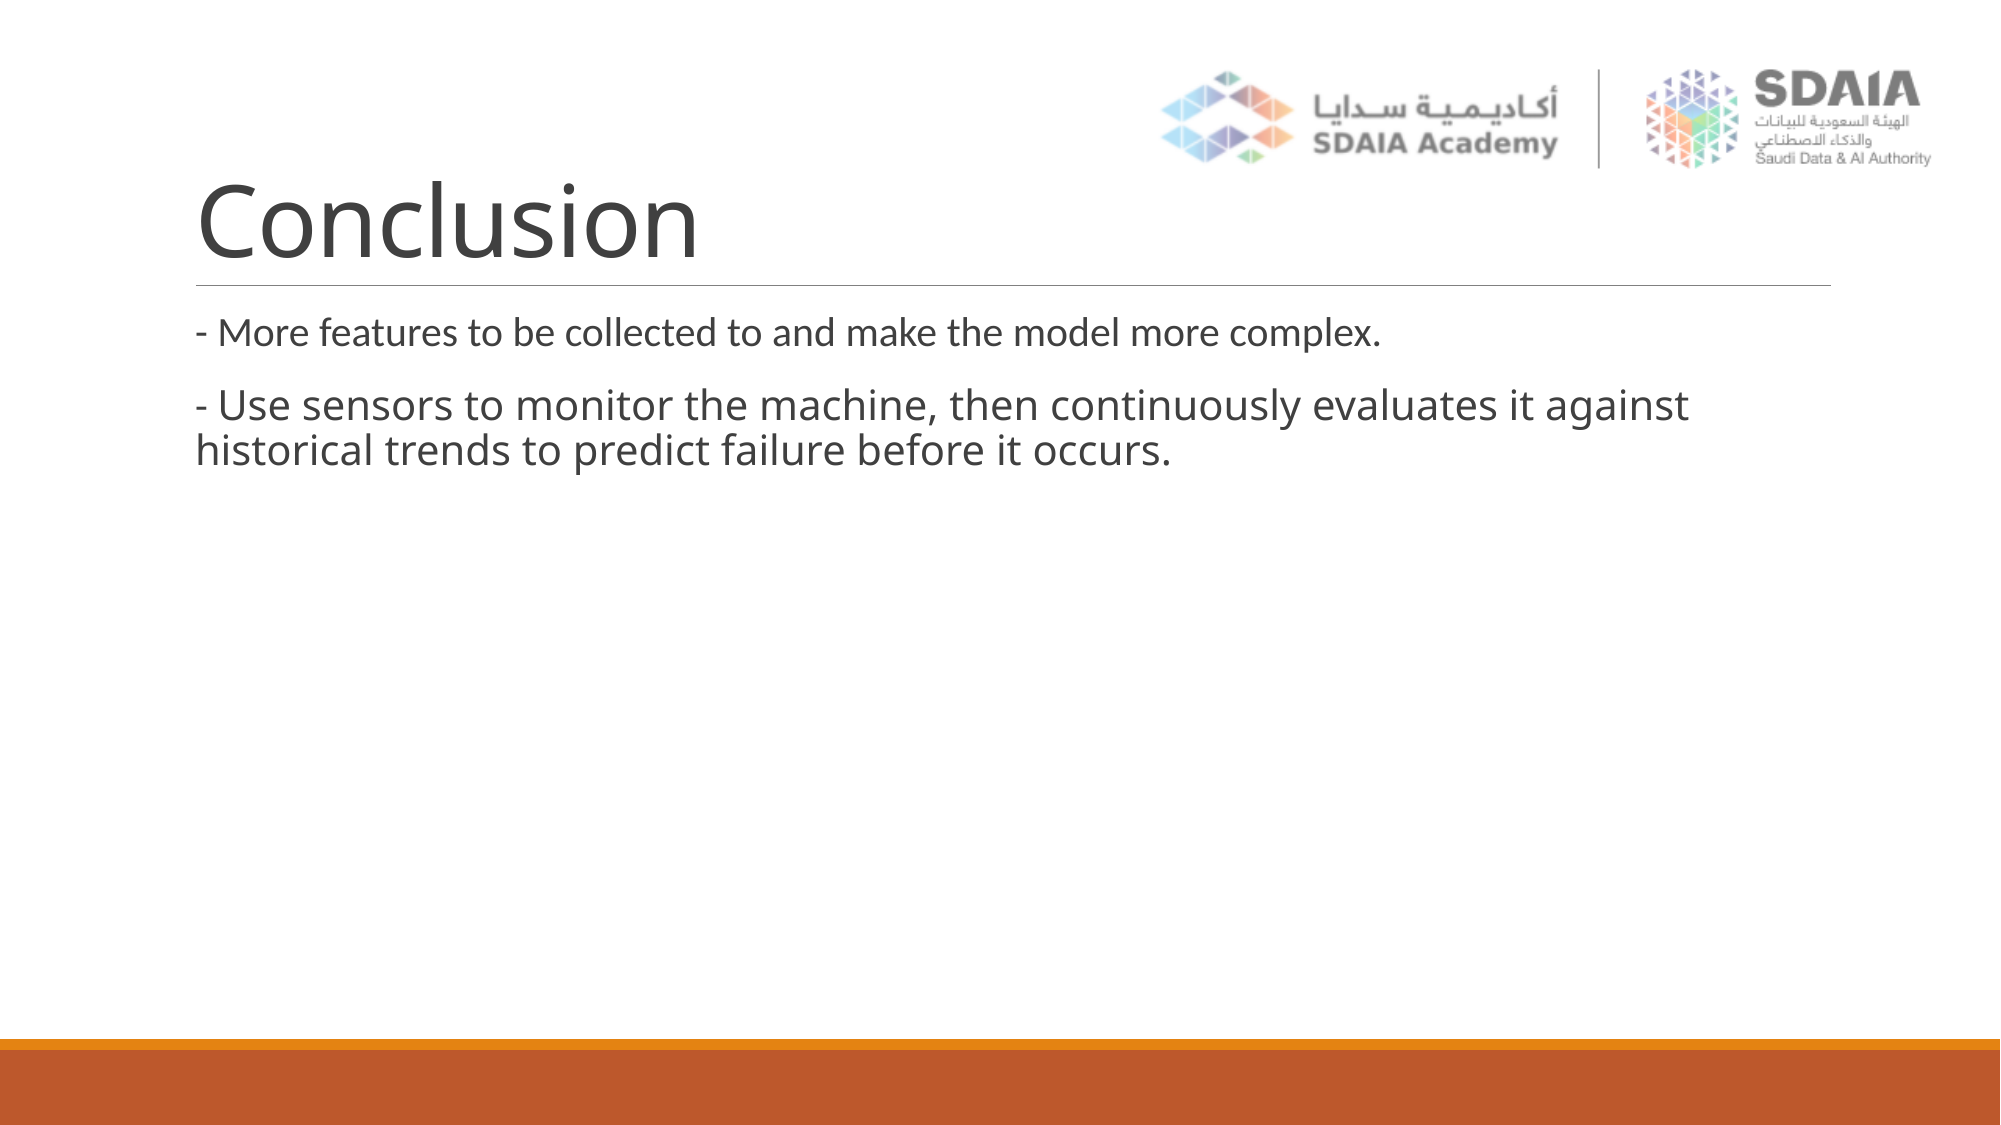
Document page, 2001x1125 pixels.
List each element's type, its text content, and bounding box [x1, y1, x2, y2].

title Conclusion [180, 47, 1830, 285]
list - More features to be collected to and make the model more complex. - Use sensors to monitor the machine, then continuously evaluates it against historical trends to predict failure before it occurs. [180, 302, 1830, 963]
picture [1141, 21, 2000, 220]
